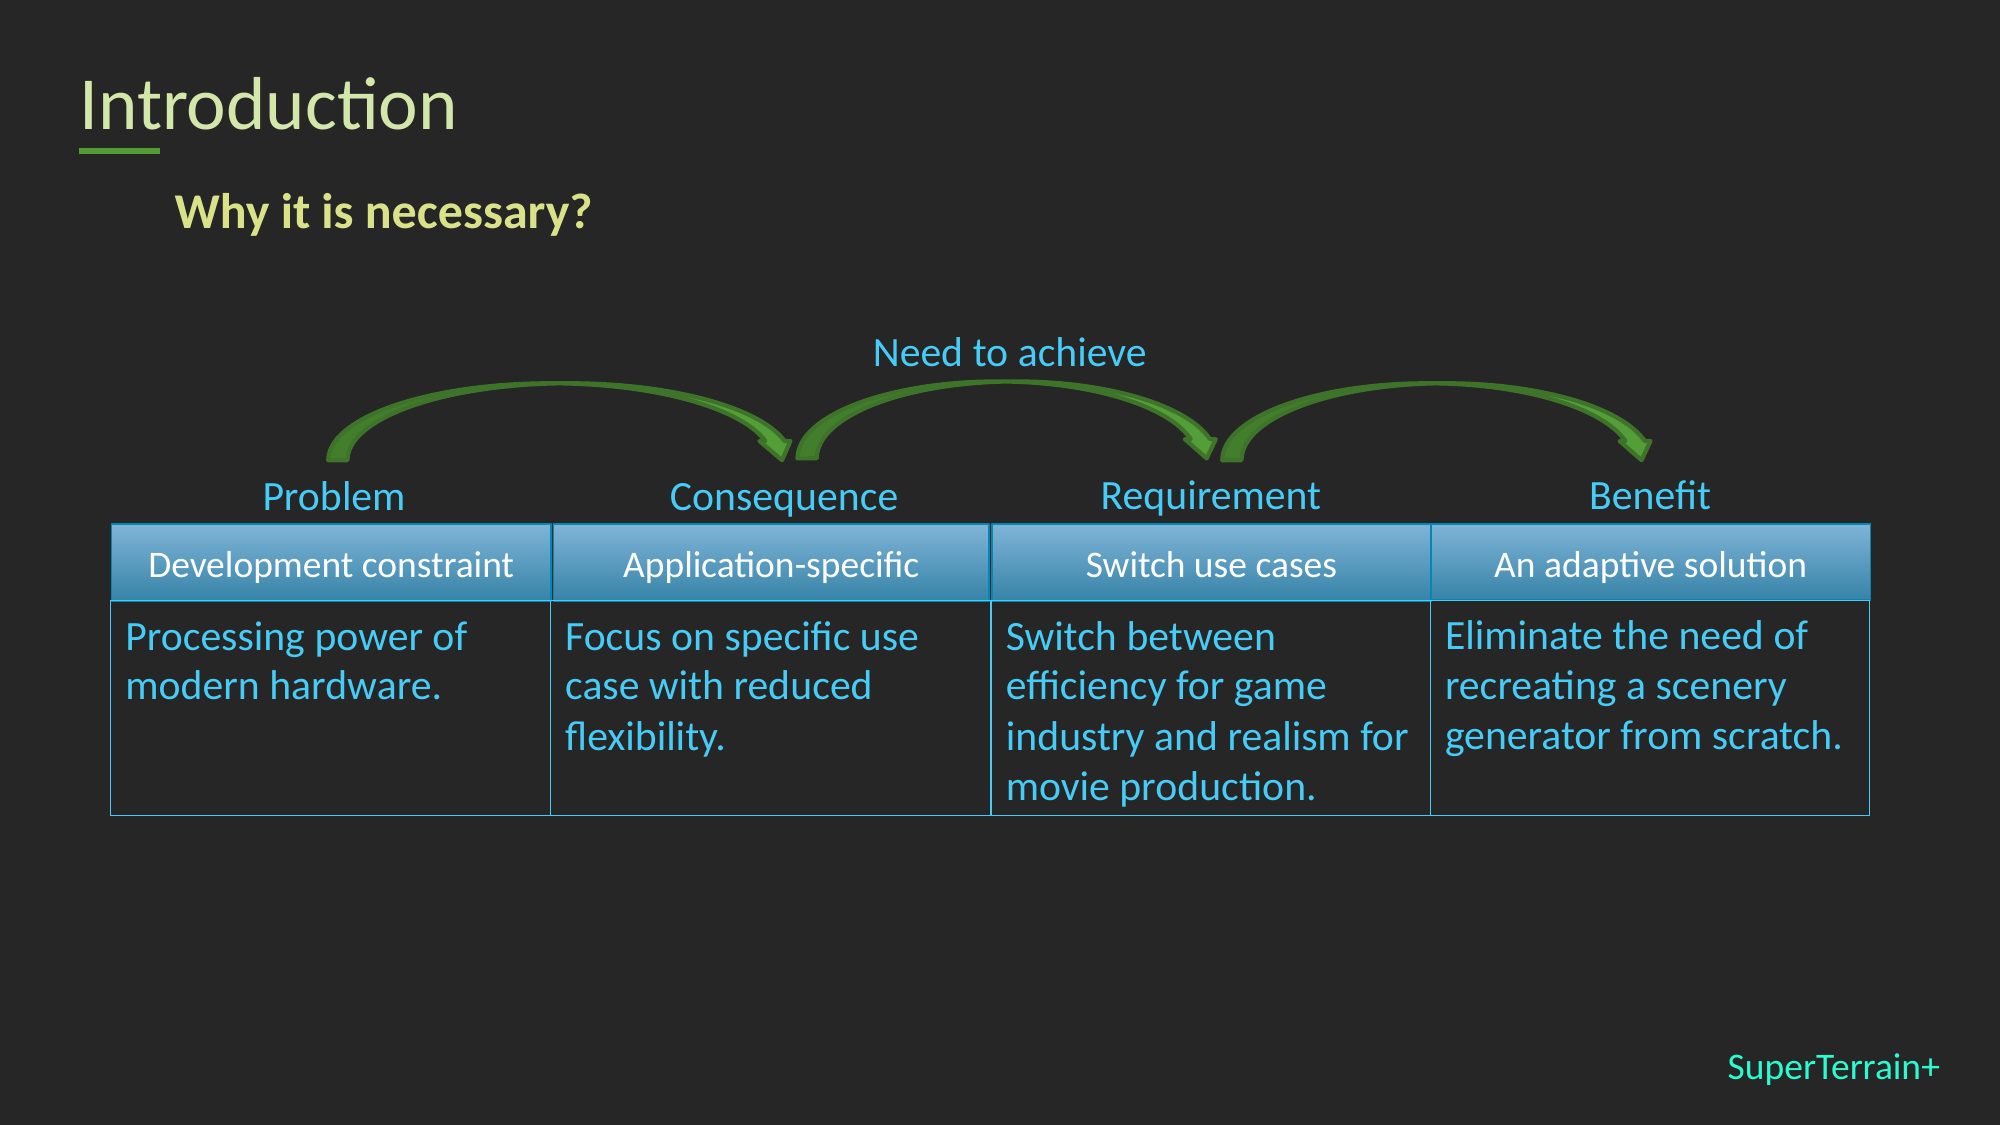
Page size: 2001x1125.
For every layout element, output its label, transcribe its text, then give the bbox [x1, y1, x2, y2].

text_box Problem [229, 461, 439, 527]
text_box Need to achieve [848, 317, 1172, 383]
text_box Requirement [1075, 460, 1347, 526]
text_box An adaptive solution [1430, 523, 1871, 601]
list Why it is necessary? [159, 177, 1338, 242]
text_box Switch use cases [991, 523, 1430, 600]
text_box Consequence [647, 461, 922, 527]
text_box Processing power of modern hardware. [110, 600, 550, 816]
text_box Application-specific [553, 523, 990, 600]
text_box Switch between efficiency for game industry and realism for movie production. [991, 600, 1430, 816]
title Introduction [64, 57, 1257, 152]
text_box [795, 383, 1218, 461]
text_box Benefit [1555, 460, 1745, 526]
text_box Focus on specific use case with reduced flexibility. [550, 600, 991, 816]
text_box [326, 381, 793, 463]
text_box [1220, 381, 1653, 463]
text_box Eliminate the need of recreating a scenery generator from scratch. [1430, 600, 1870, 816]
text_box Development constraint [111, 523, 552, 600]
